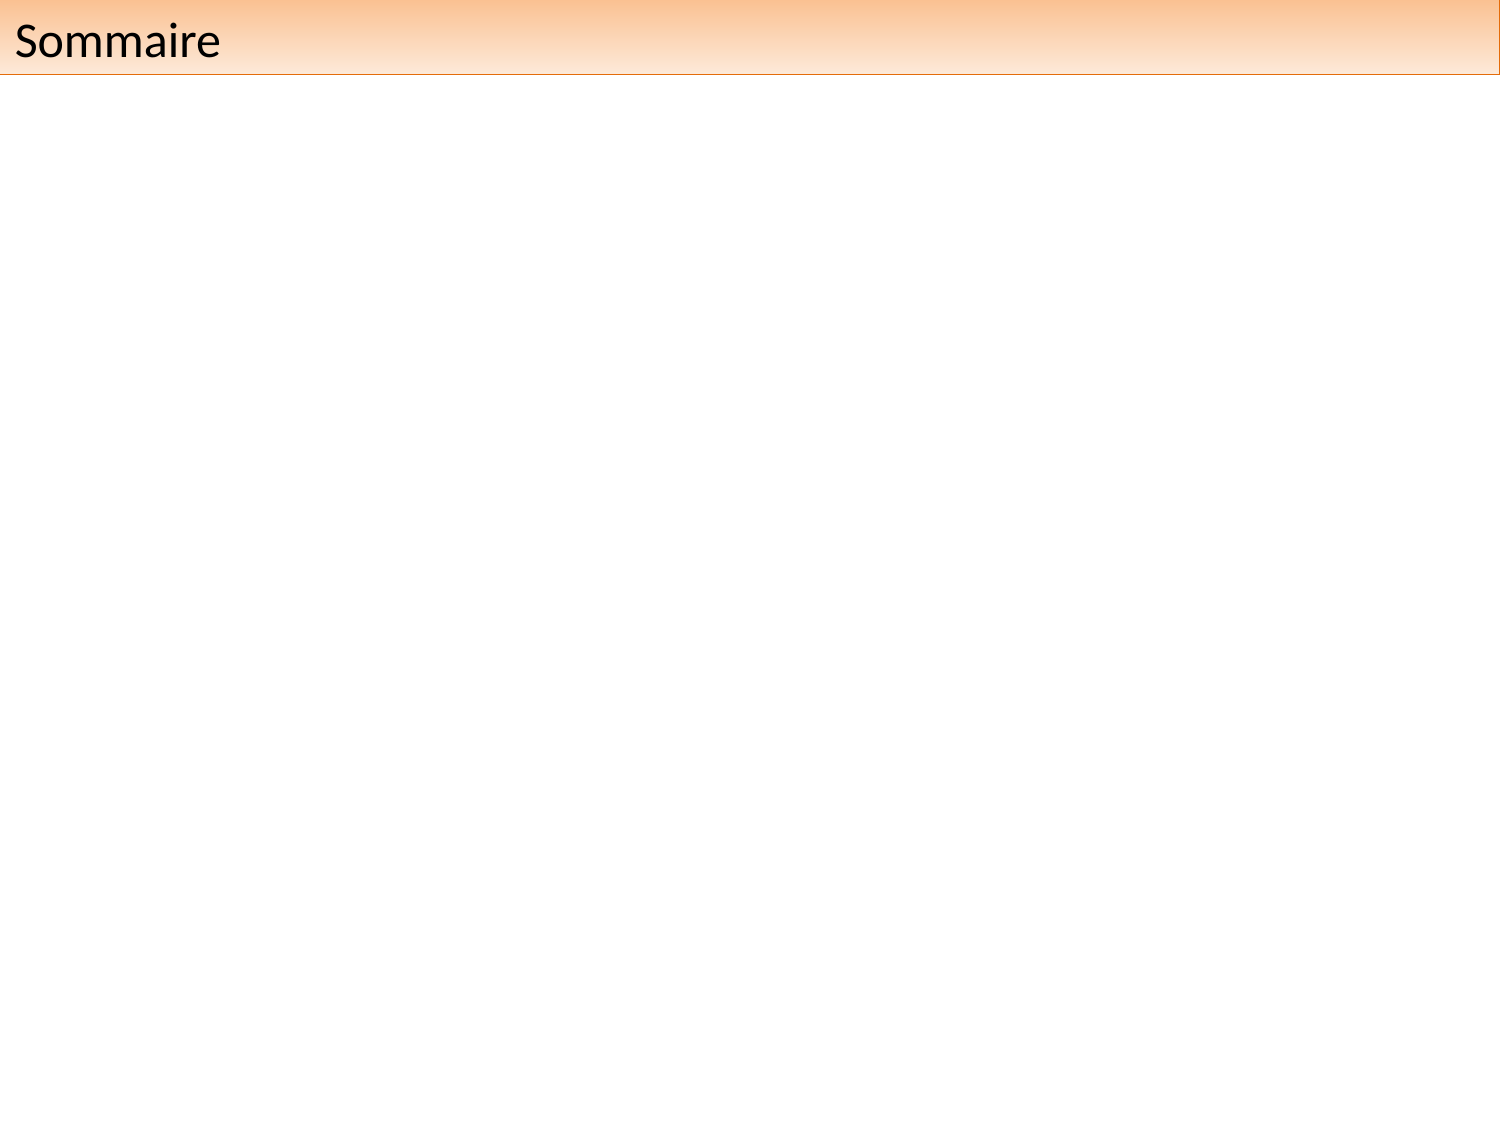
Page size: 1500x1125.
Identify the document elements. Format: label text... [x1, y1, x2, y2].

text_box Sommaire [0, 0, 1500, 75]
